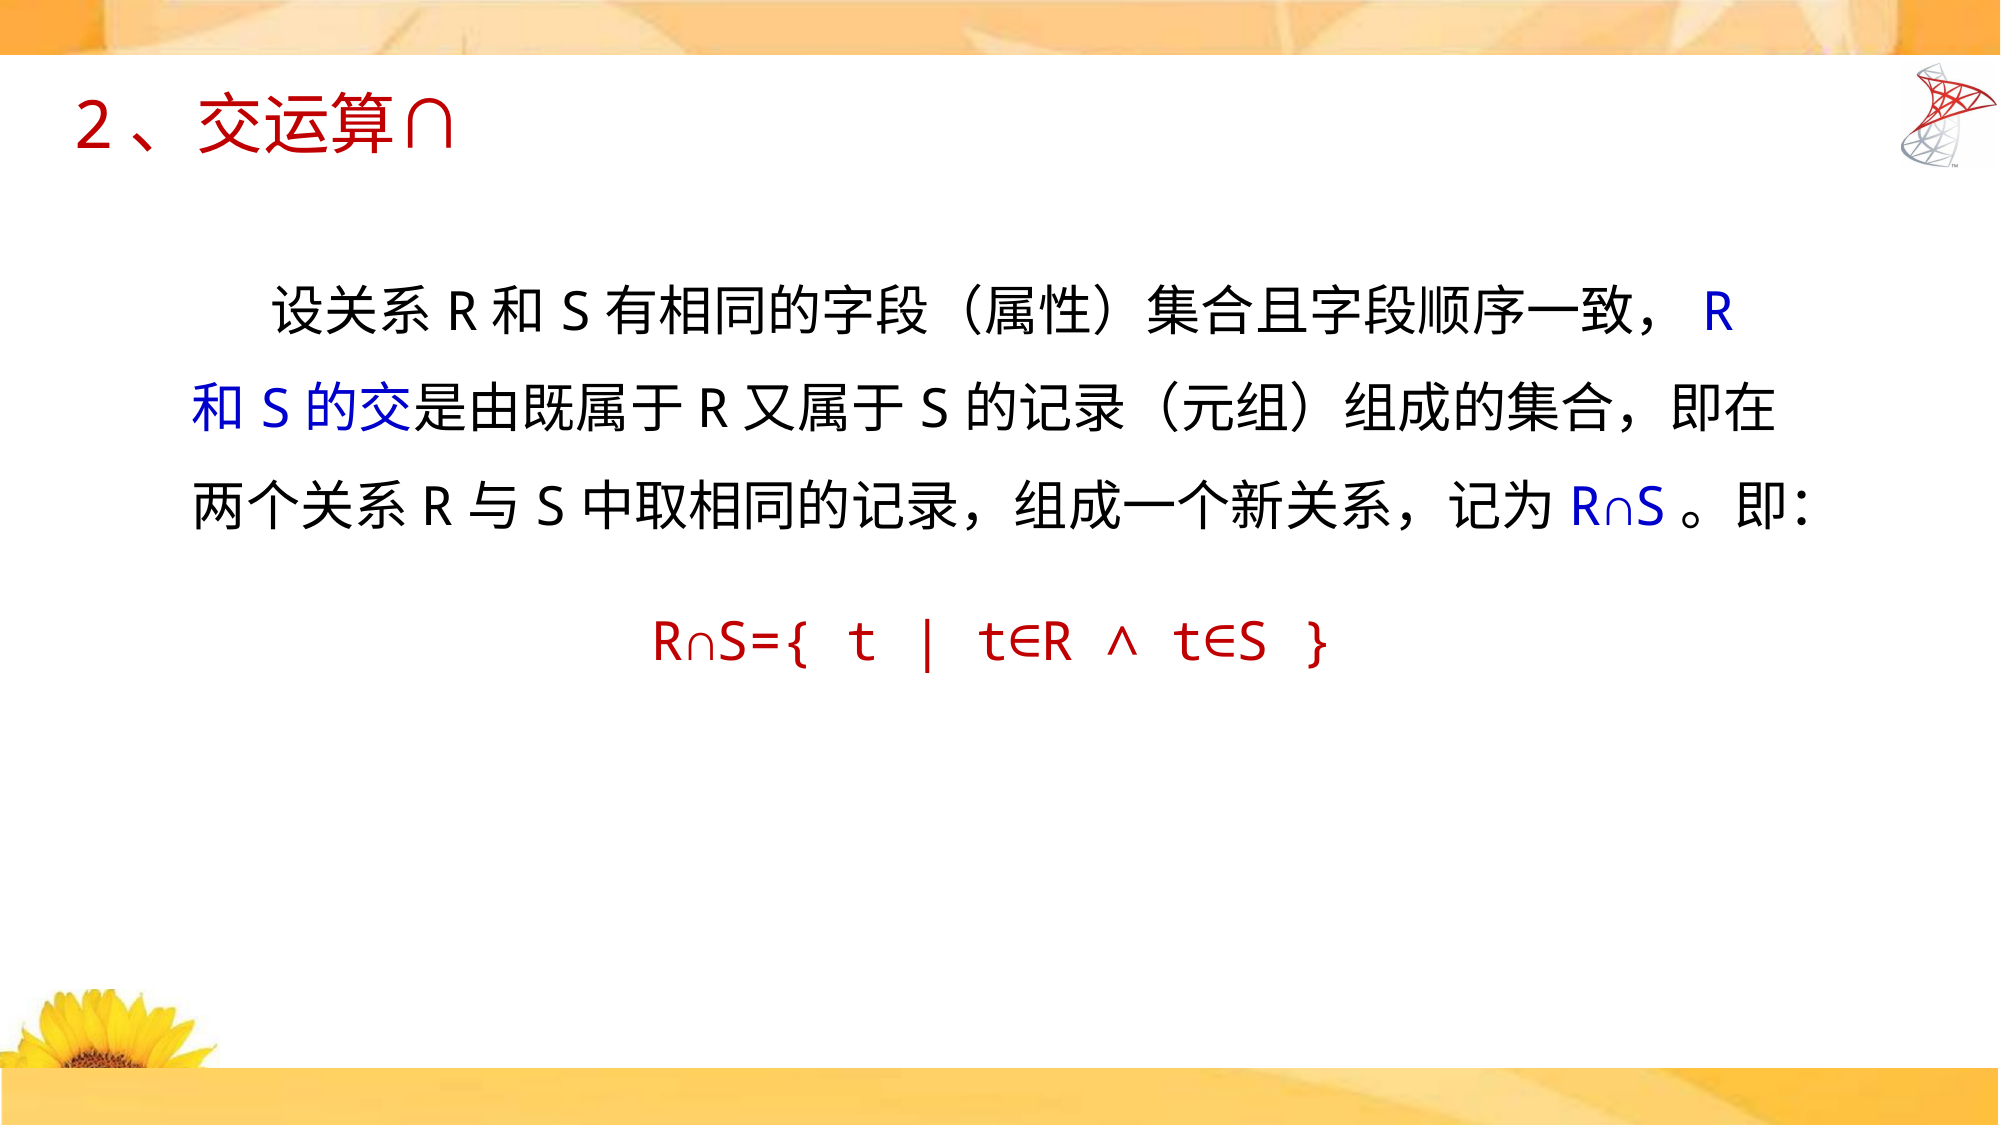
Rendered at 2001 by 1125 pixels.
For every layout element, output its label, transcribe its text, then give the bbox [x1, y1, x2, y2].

text_box 2、交运算∩ [59, 58, 1059, 170]
picture [0, 0, 2001, 55]
picture [0, 989, 1998, 1125]
text_box 设关系R和S有相同的字段（属性）集合且字段顺序一致，R和S的交是由既属于R又属于S的记录（元组）组成的集合，即在两个关系R与S中取相同的记录，组成一个新关系，记为R∩S。即： R∩S={ t | t∈R ∧ t∈S } [177, 236, 1810, 679]
picture [1901, 62, 1997, 169]
